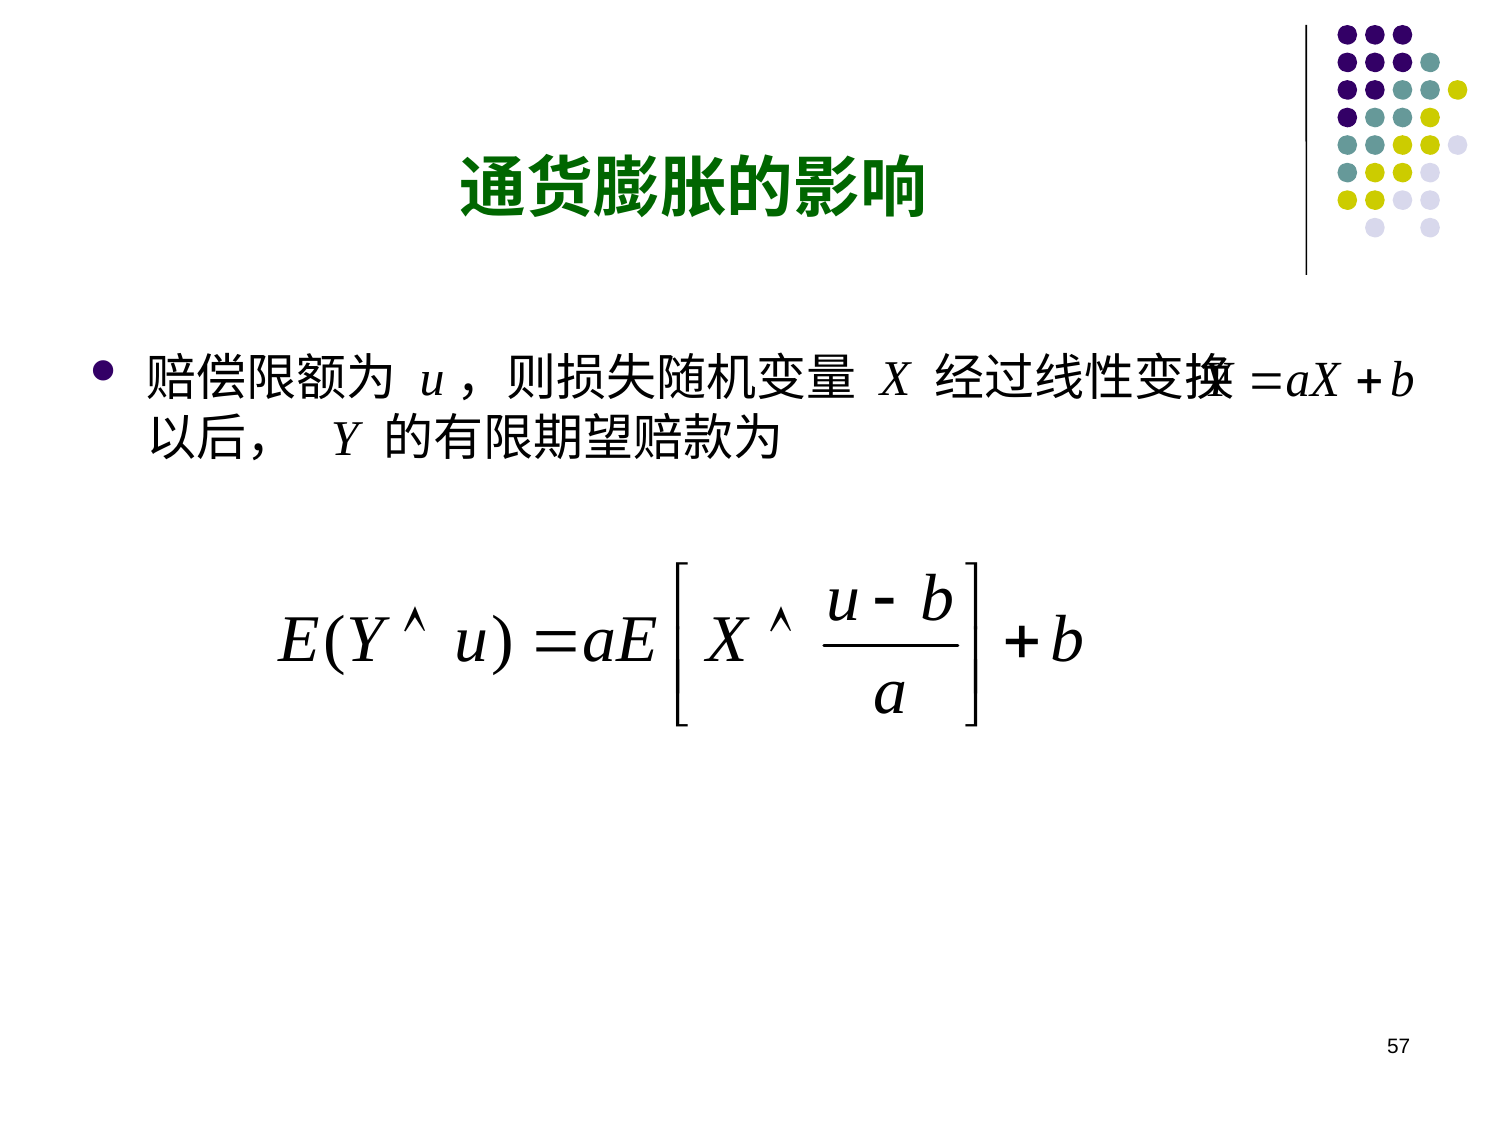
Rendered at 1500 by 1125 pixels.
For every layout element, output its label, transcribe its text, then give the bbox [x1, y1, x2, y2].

title 通货膨胀的影响 [75, 20, 1313, 233]
list 赔偿限额为 u，则损失随机变量 X 经过线性变换 以后， Y 的有限期望赔款为 [75, 338, 1425, 1062]
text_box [1198, 349, 1424, 410]
slide_number 57 [1074, 1025, 1425, 1100]
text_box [265, 550, 1099, 740]
